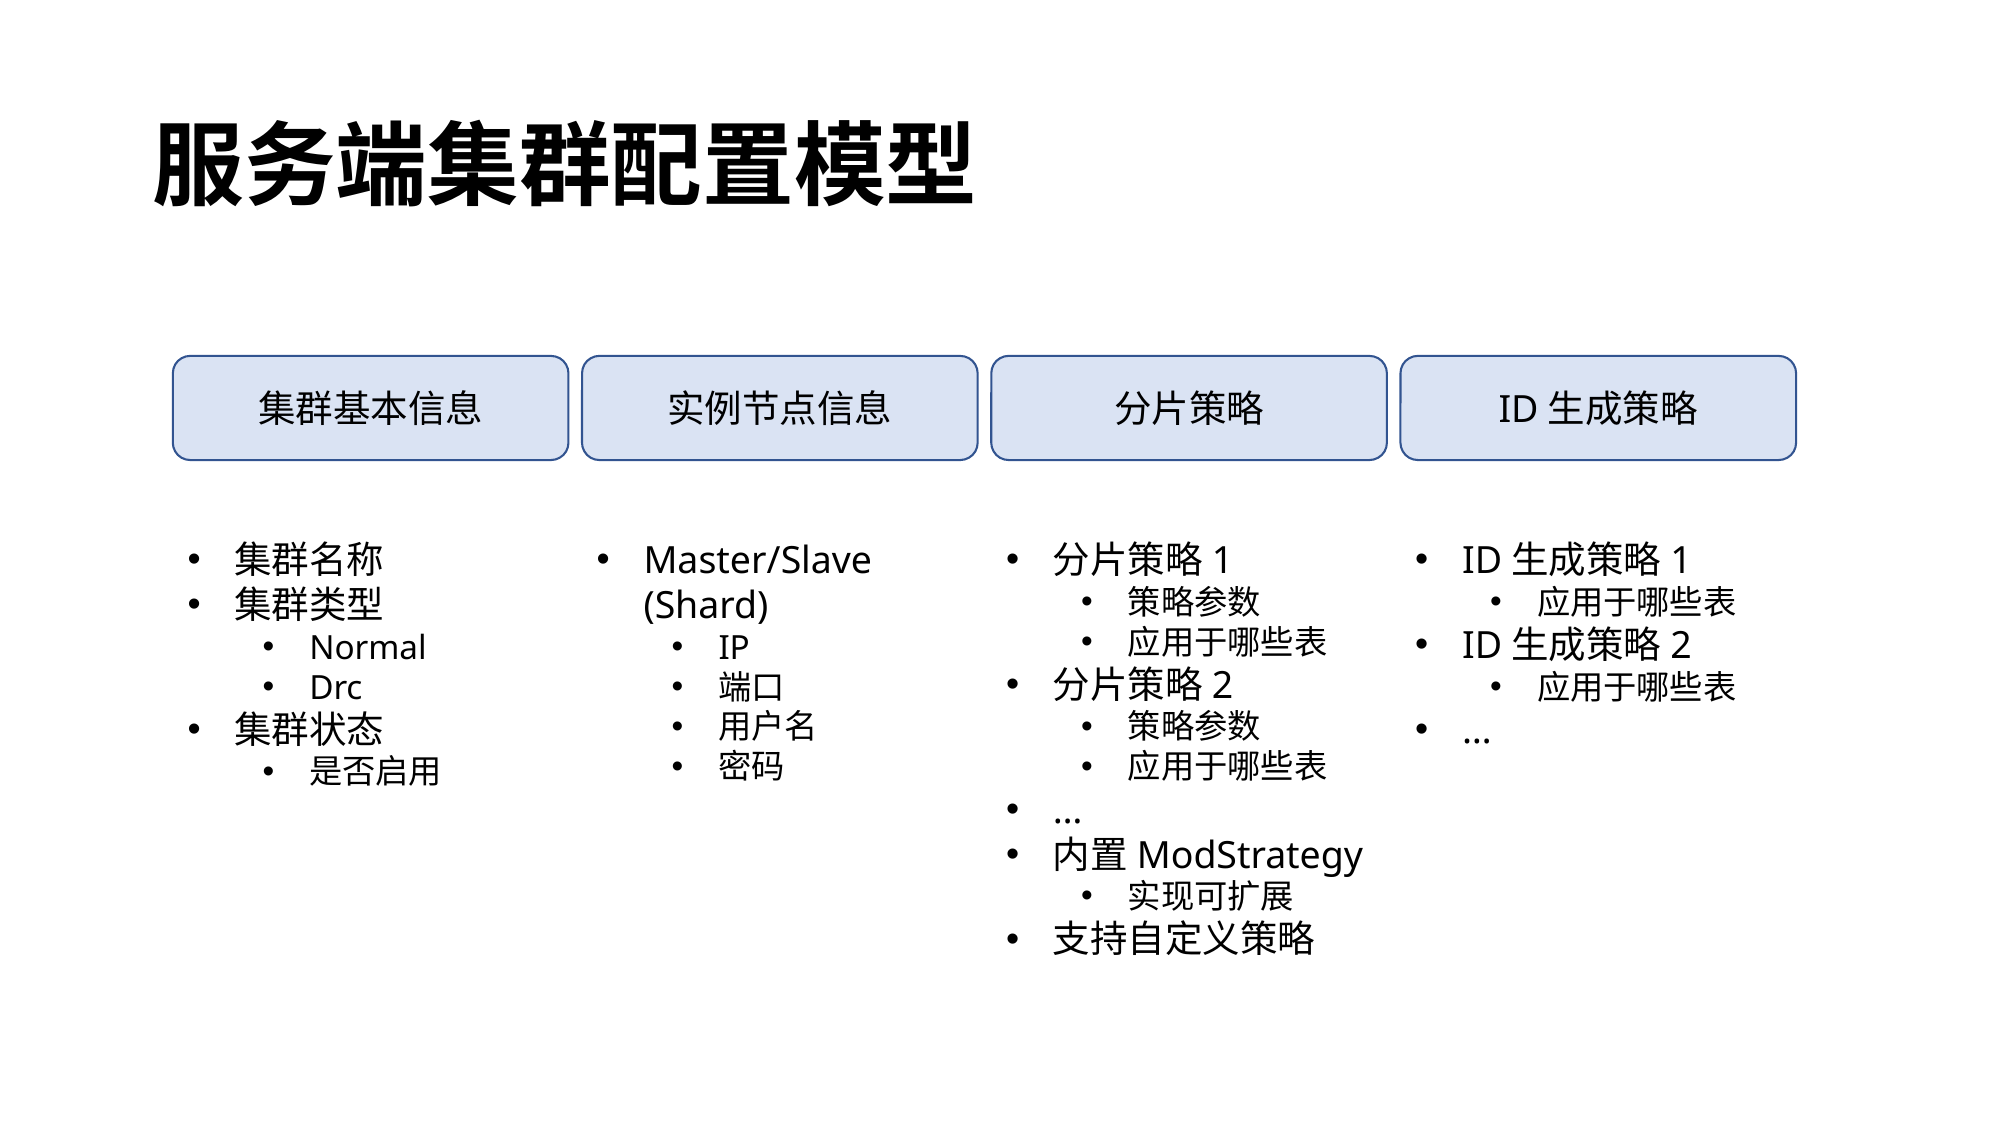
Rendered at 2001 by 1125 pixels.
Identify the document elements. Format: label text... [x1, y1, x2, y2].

text_box 分片策略 [990, 354, 1388, 462]
text_box 分片策略1 策略参数 应用于哪些表 分片策略2 策略参数 应用于哪些表 … 内置ModStrategy 实现可扩展 支持自定义策略 [991, 528, 1405, 968]
text_box ID生成策略 [1399, 354, 1798, 462]
title 服务端集群配置模型 [137, 59, 1863, 278]
text_box ID生成策略1 应用于哪些表 ID生成策略2 应用于哪些表 … [1400, 528, 1814, 759]
text_box 集群基本信息 [171, 354, 570, 462]
text_box Master/Slave (Shard) IP 端口 用户名 密码 [581, 528, 991, 793]
text_box 实例节点信息 [580, 354, 979, 462]
text_box 集群名称 集群类型 Normal Drc 集群状态 是否启用 [172, 528, 497, 798]
